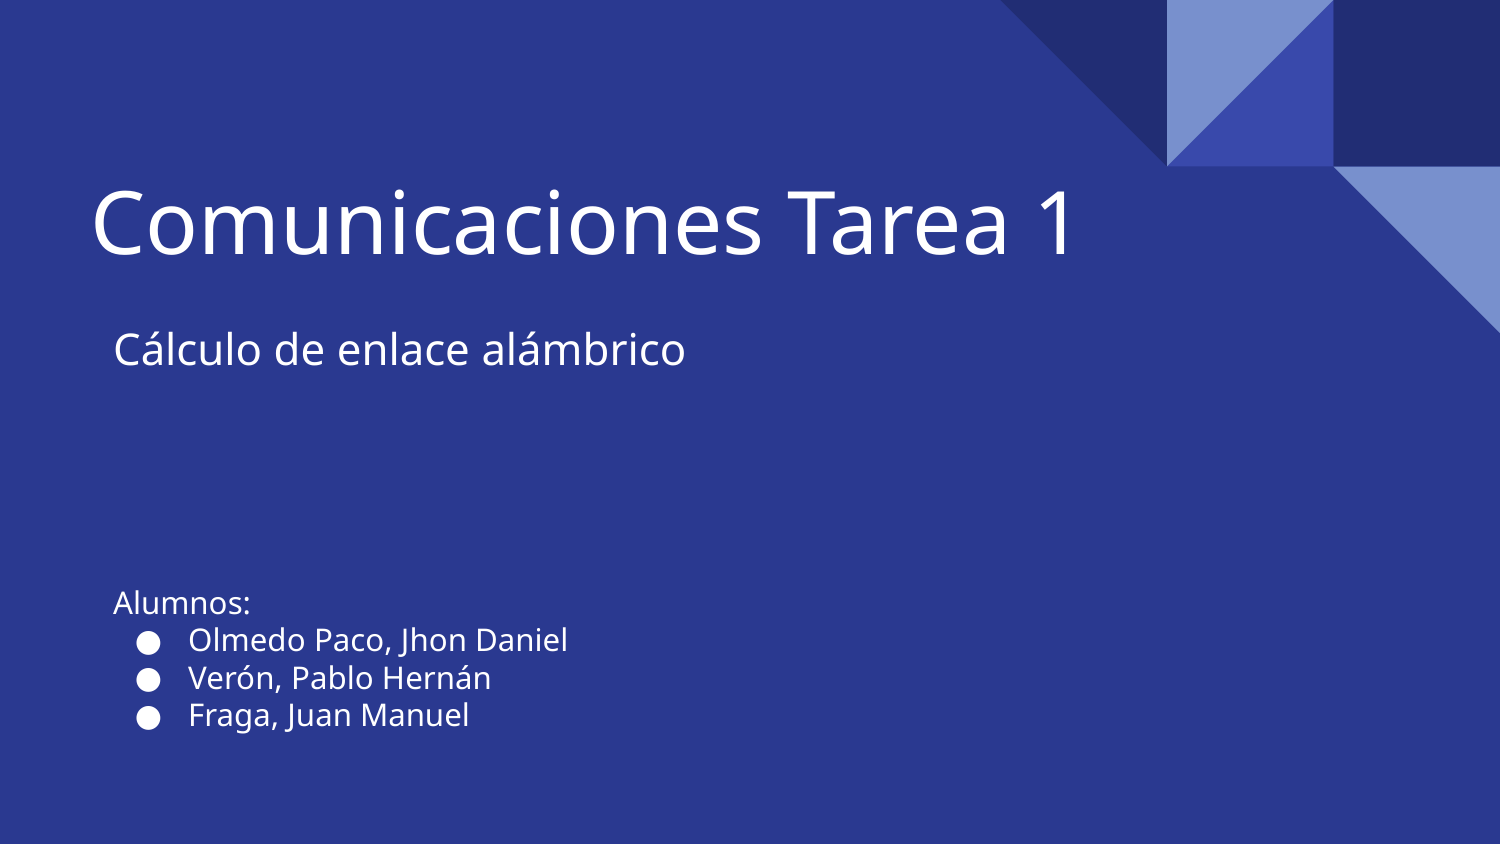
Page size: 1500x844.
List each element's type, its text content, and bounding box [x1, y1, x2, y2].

text_box Alumnos: Olmedo Paco, Jhon Daniel Verón, Pablo Hernán Fraga, Juan Manuel [98, 568, 1135, 781]
subtitle Cálculo de enlace alámbrico [98, 307, 1447, 379]
title Comunicaciones Tarea 1 [75, 149, 1425, 287]
